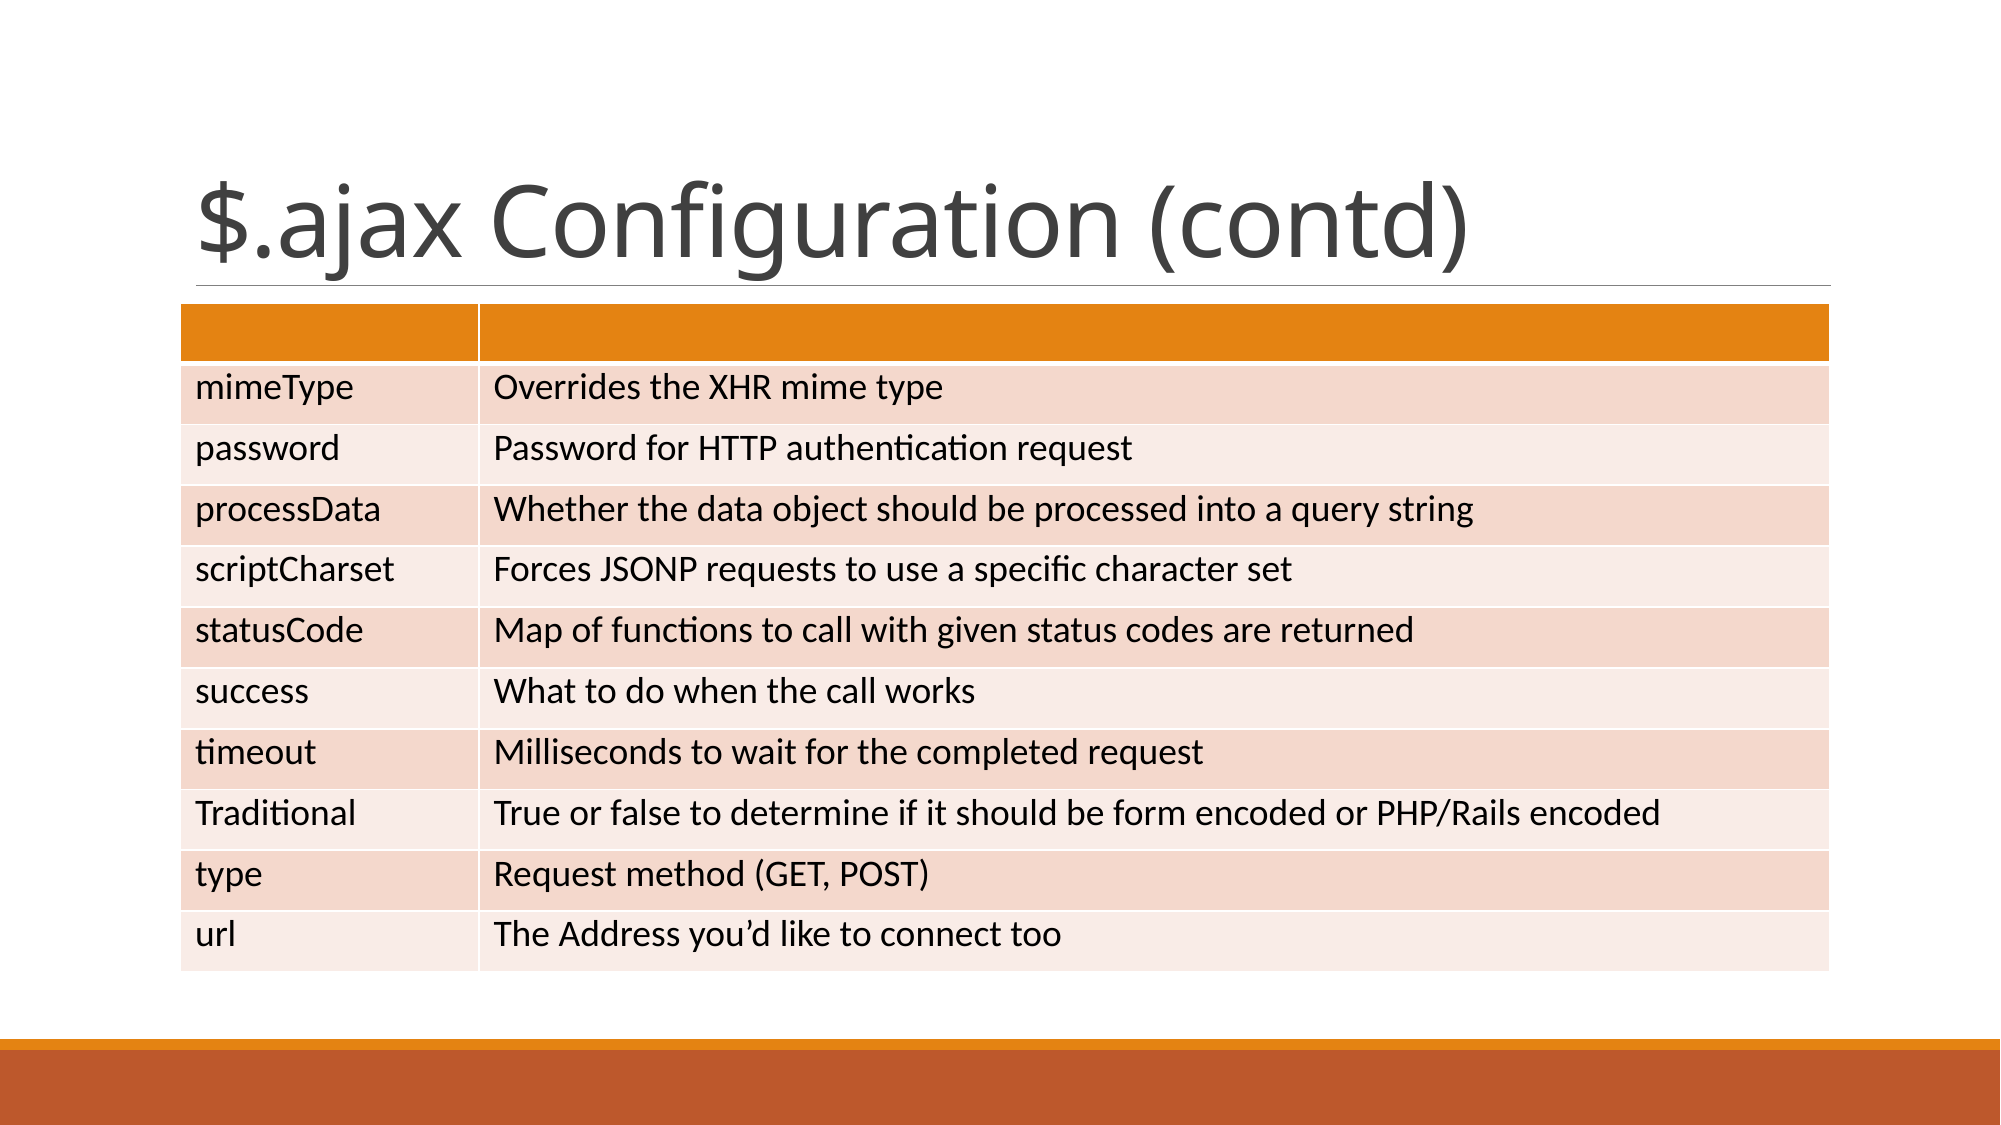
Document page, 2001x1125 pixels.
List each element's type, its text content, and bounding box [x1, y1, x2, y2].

table_cell processData [181, 486, 478, 545]
table_cell Password for HTTP authentication request [480, 425, 1829, 484]
table_cell What to do when the call works [480, 669, 1829, 728]
table_cell True or false to determine if it should be form encoded or PHP/Rails encoded [480, 790, 1829, 849]
table_cell scriptCharset [181, 547, 478, 606]
table_cell type [181, 851, 478, 910]
table_cell statusCode [181, 608, 478, 667]
table_cell Whether the data object should be processed into a query string [480, 486, 1829, 545]
table_cell Traditional [181, 790, 478, 849]
table_cell Forces JSONP requests to use a specific character set [480, 547, 1829, 606]
table_header [181, 304, 478, 361]
table_header [480, 304, 1829, 361]
table_cell Map of functions to call with given status codes are returned [480, 608, 1829, 667]
title $.ajax Configuration (contd) [180, 47, 1830, 285]
table_cell password [181, 425, 478, 484]
table_cell url [181, 912, 478, 971]
table_cell success [181, 669, 478, 728]
table_cell The Address you’d like to connect too [480, 912, 1829, 971]
table_cell Milliseconds to wait for the completed request [480, 730, 1829, 789]
table_cell Request method (GET, POST) [480, 851, 1829, 910]
table_cell timeout [181, 730, 478, 789]
table_cell Overrides the XHR mime type [480, 366, 1829, 424]
table_cell mimeType [181, 366, 478, 424]
